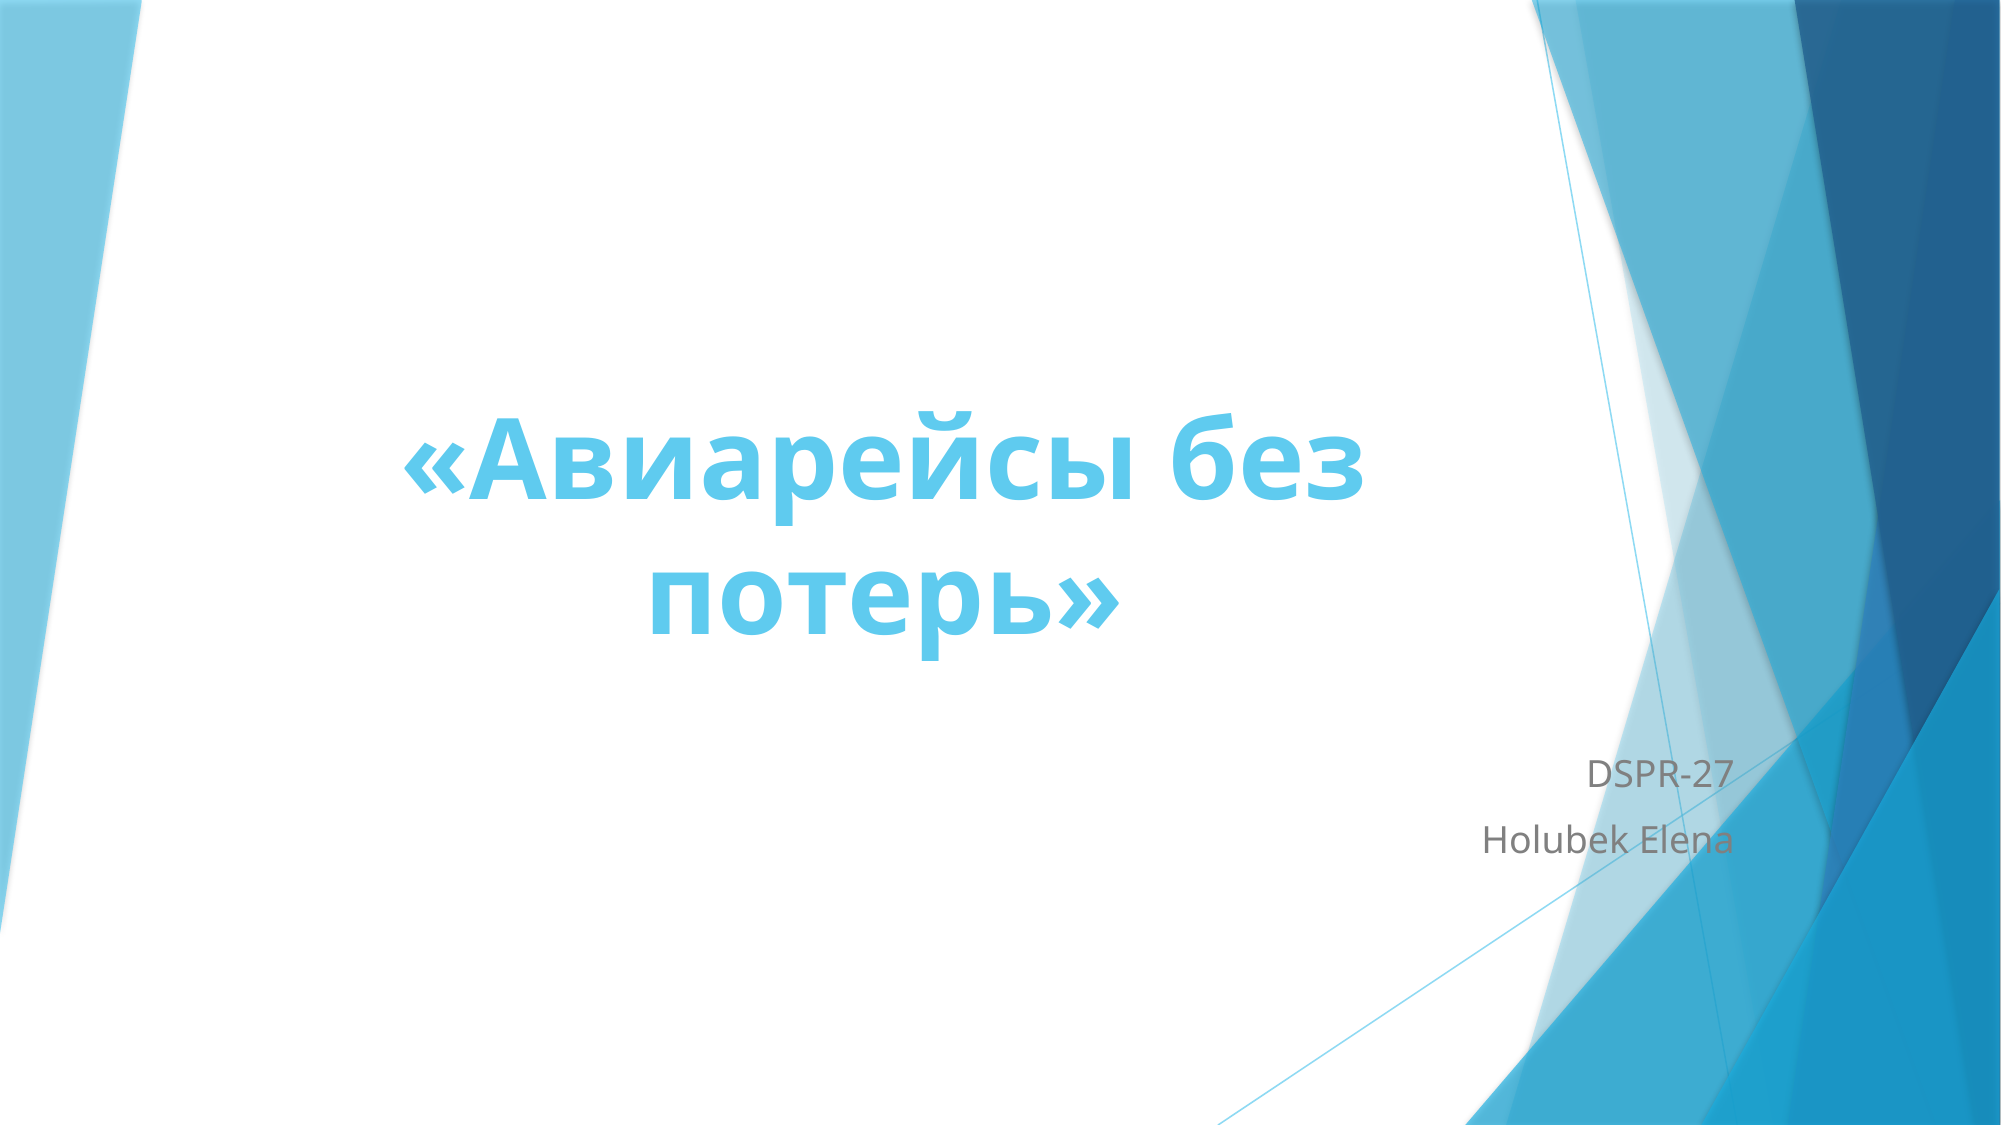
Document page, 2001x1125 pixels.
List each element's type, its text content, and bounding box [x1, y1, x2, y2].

title «Авиарейсы без потерь» [247, 394, 1522, 665]
subtitle DSPR-27 Holubek Elena [249, 742, 1750, 917]
